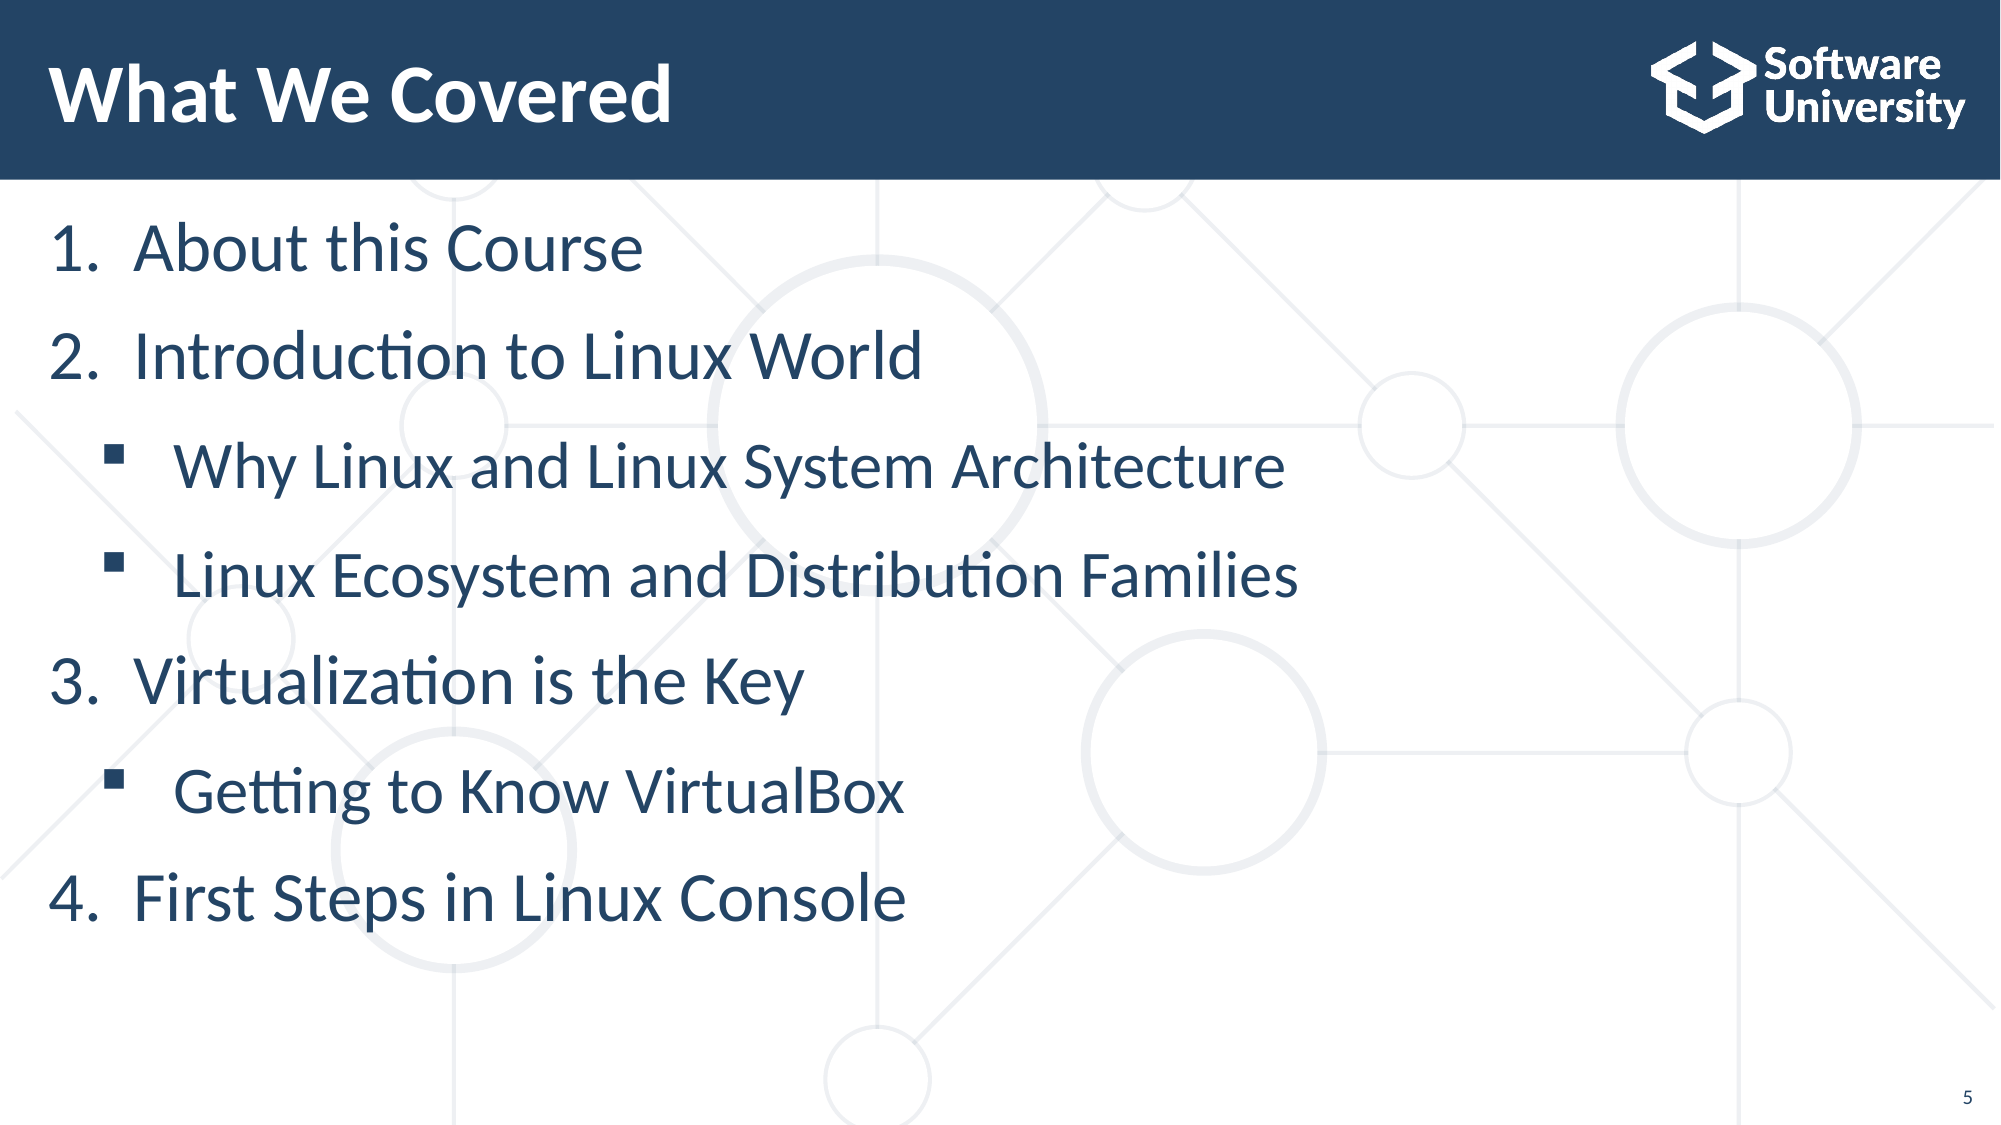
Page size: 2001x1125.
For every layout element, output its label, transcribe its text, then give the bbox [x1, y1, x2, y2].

list About this Course Introduction to Linux World Why Linux and Linux System Architecture Linux Ecosystem and Distribution Families Virtualization is the Key Getting to Know VirtualBox First Steps in Linux Console [31, 196, 1970, 1104]
title What We Covered [31, 16, 1625, 162]
picture [1651, 41, 1966, 134]
slide_number 5 [1927, 1067, 1989, 1117]
